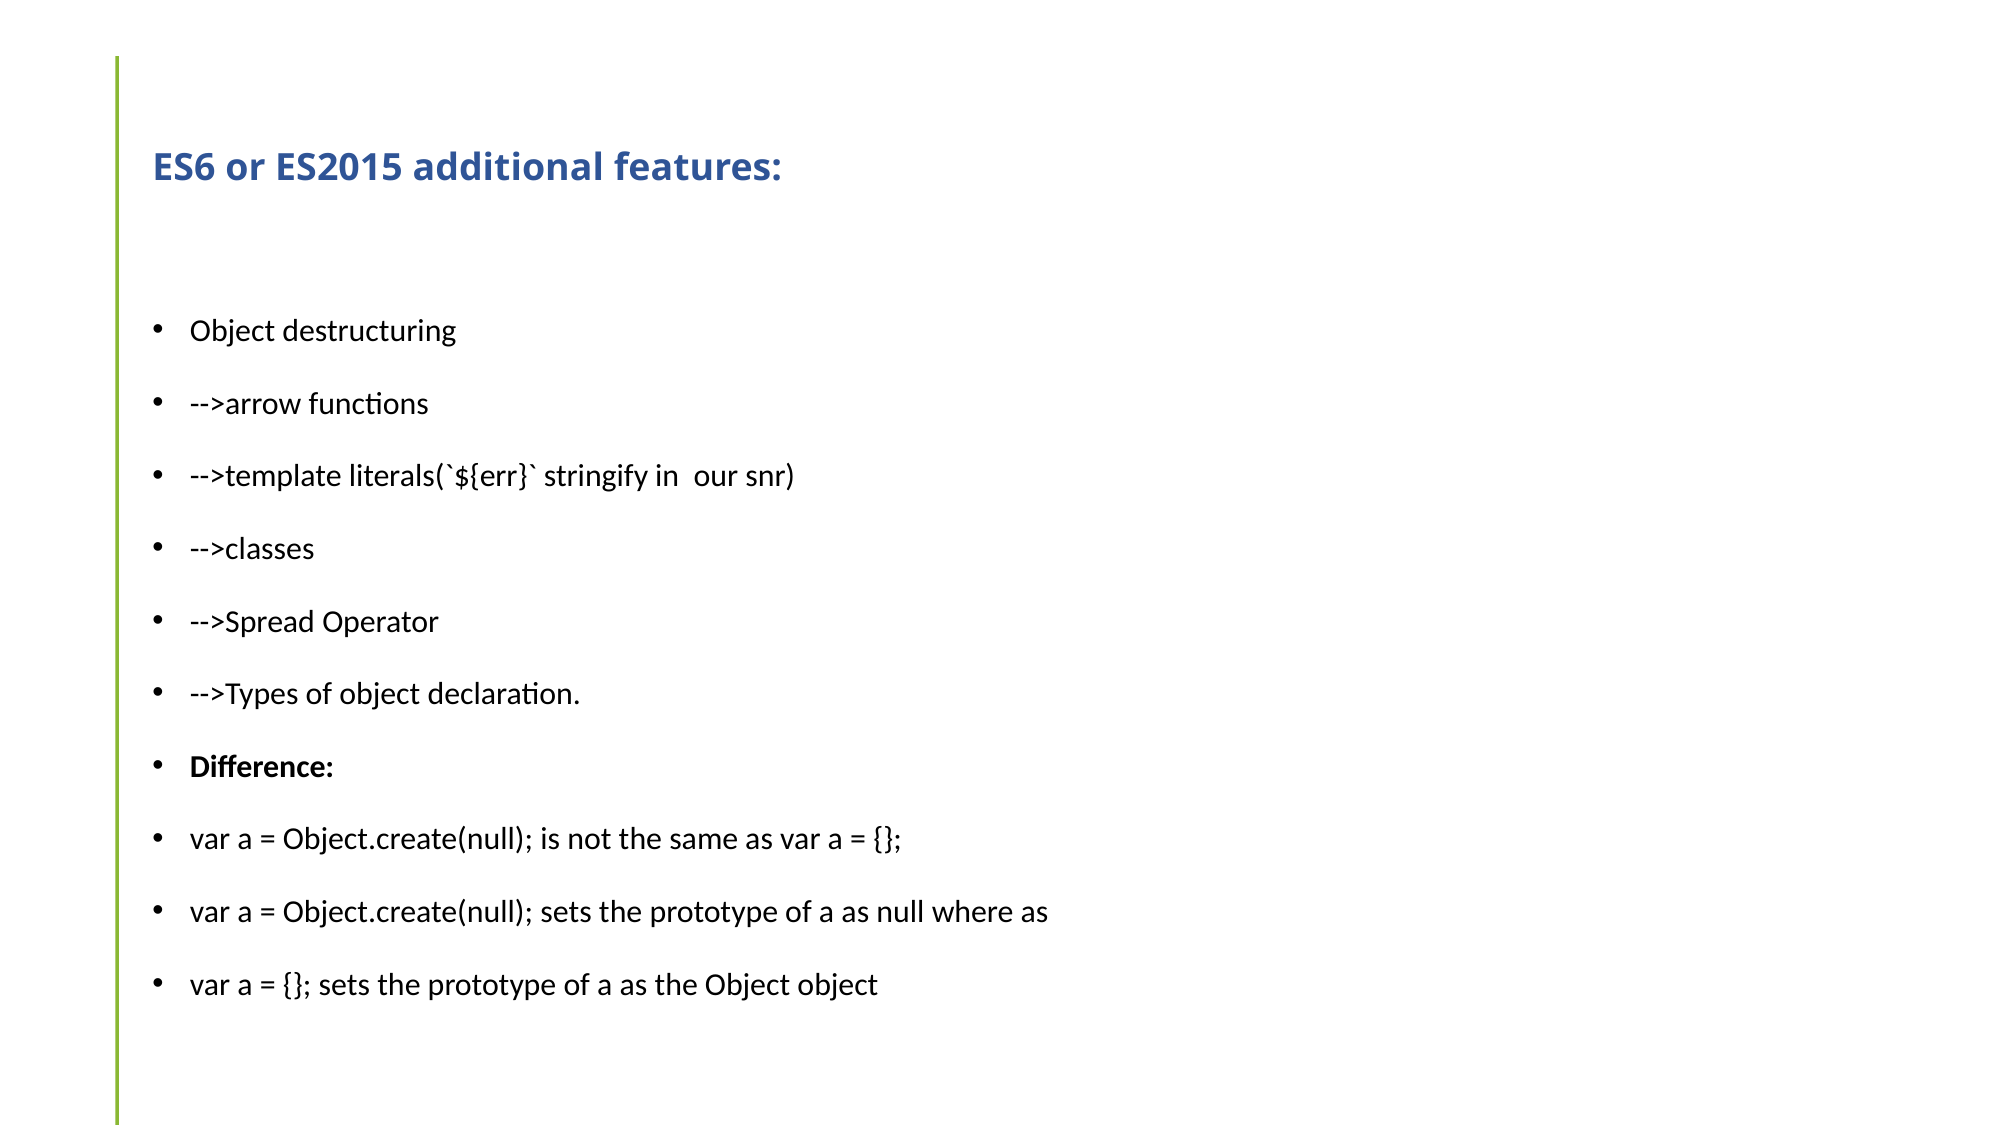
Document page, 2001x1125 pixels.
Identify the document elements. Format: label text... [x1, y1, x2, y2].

list Object destructuring -->arrow functions -->template literals(`${err}` stringify in our snr) -->classes -->Spread Operator -->Types of object declaration. Difference: var a = Object.create(null); is not the same as var a = {}; var a = Object.create(null); sets the prototype of a as null where as var a = {}; sets the prototype of a as the Object object [137, 299, 1863, 1014]
title ES6 or ES2015 additional features: [137, 59, 1863, 278]
